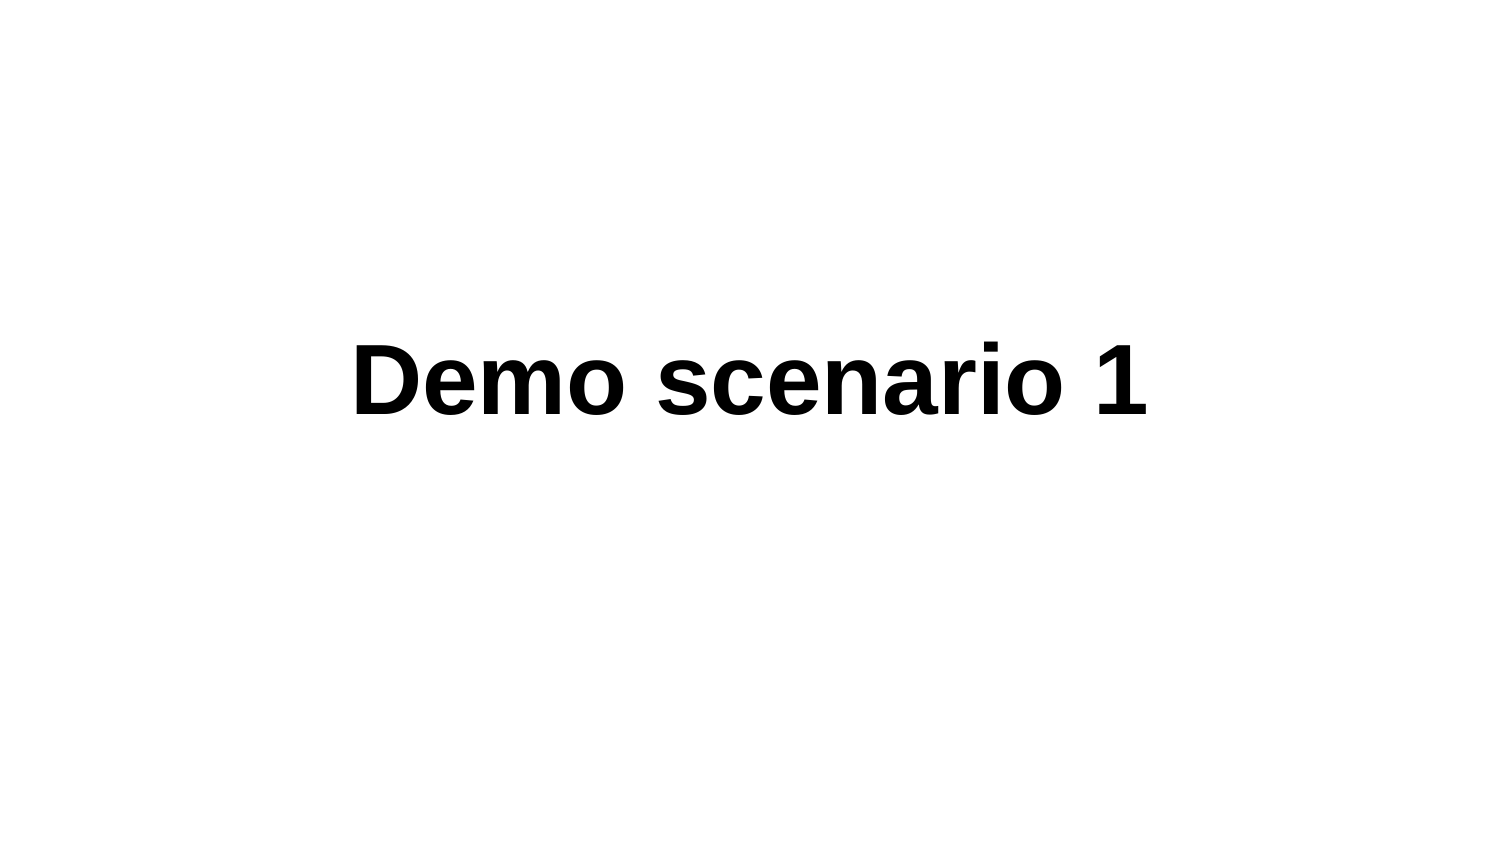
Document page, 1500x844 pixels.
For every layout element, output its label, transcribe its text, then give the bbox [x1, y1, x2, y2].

title Demo scenario 1 [112, 259, 1388, 450]
